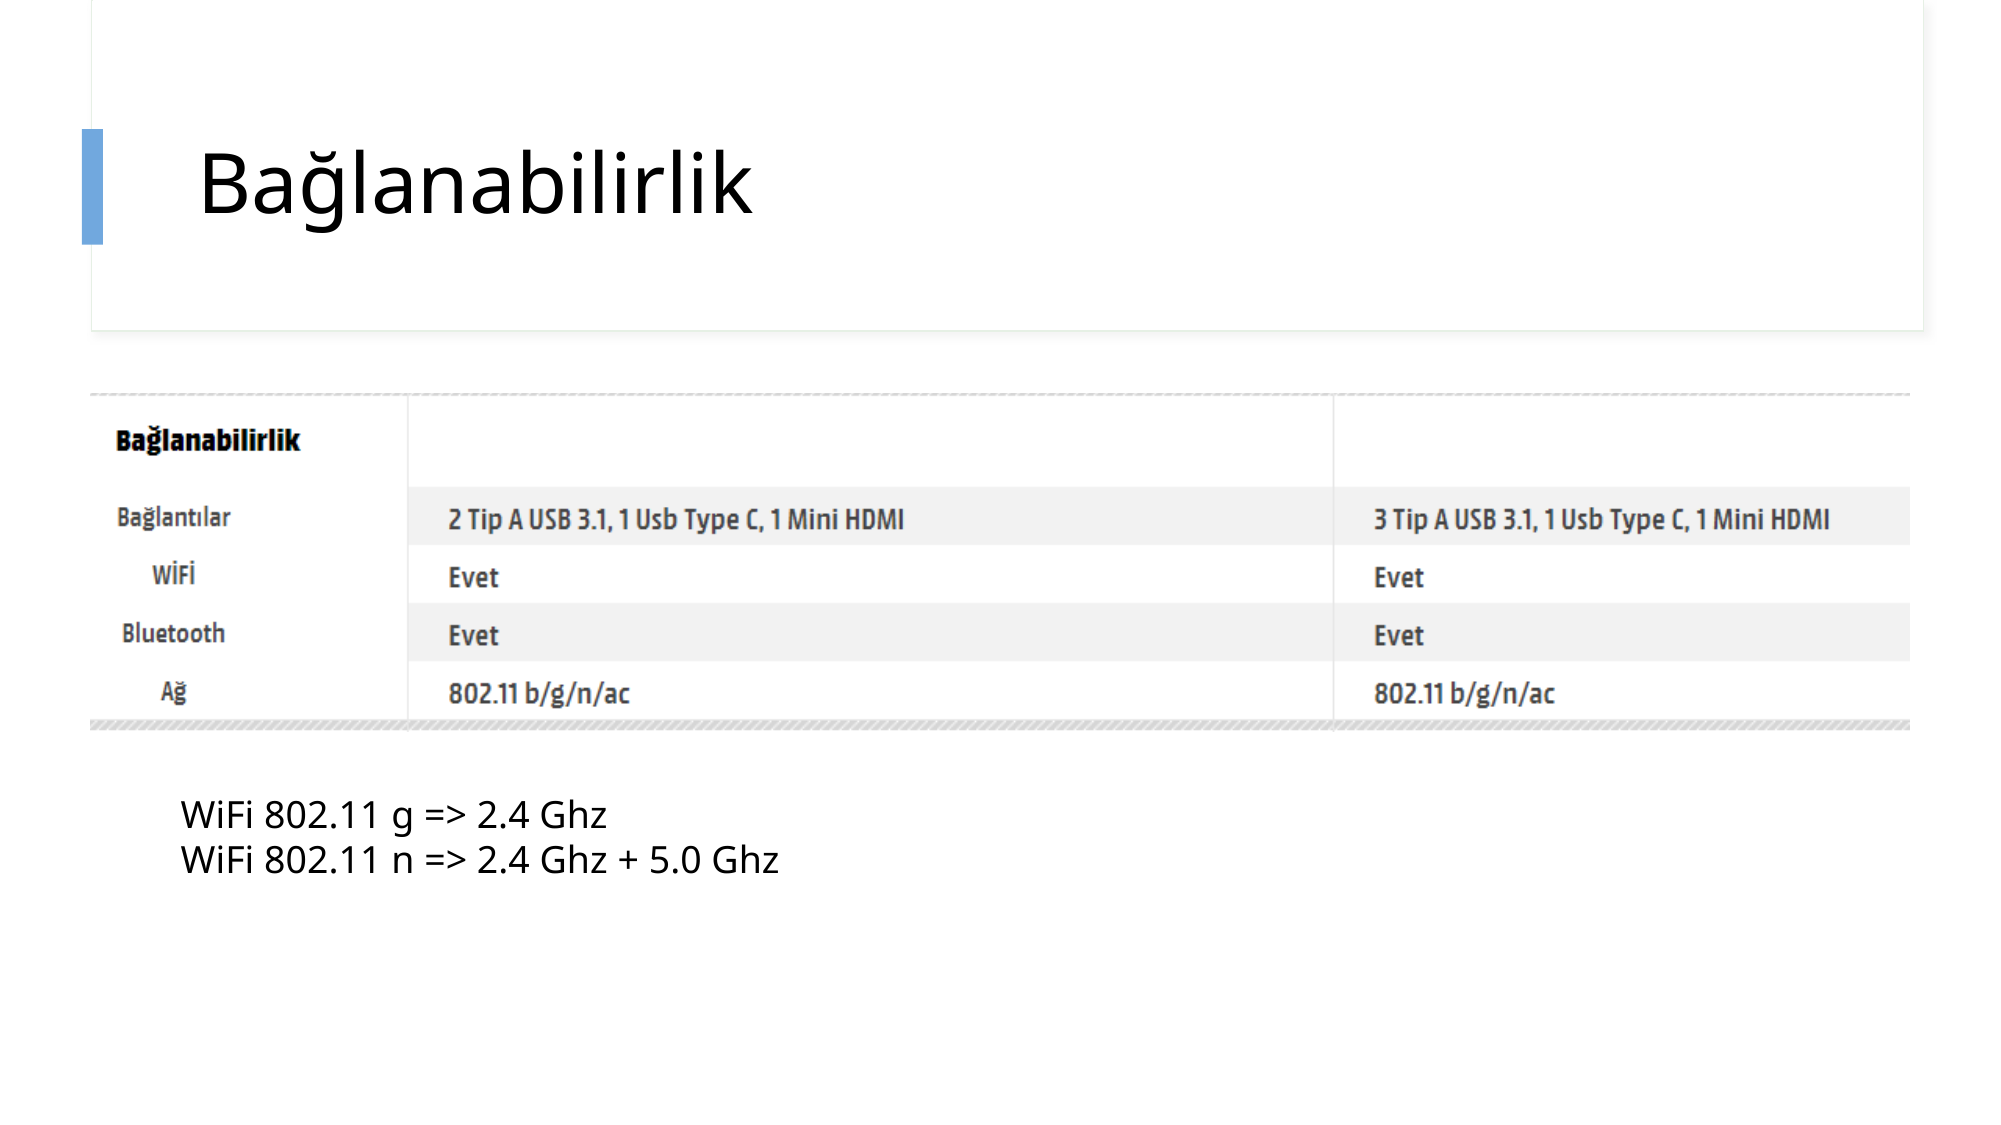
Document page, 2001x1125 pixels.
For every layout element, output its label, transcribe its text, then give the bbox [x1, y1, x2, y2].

picture [90, 393, 1910, 732]
text_box WiFi 802.11 g => 2.4 Ghz WiFi 802.11 n => 2.4 Ghz + 5.0 Ghz [165, 783, 855, 889]
title Bağlanabilirlik [183, 90, 1851, 284]
